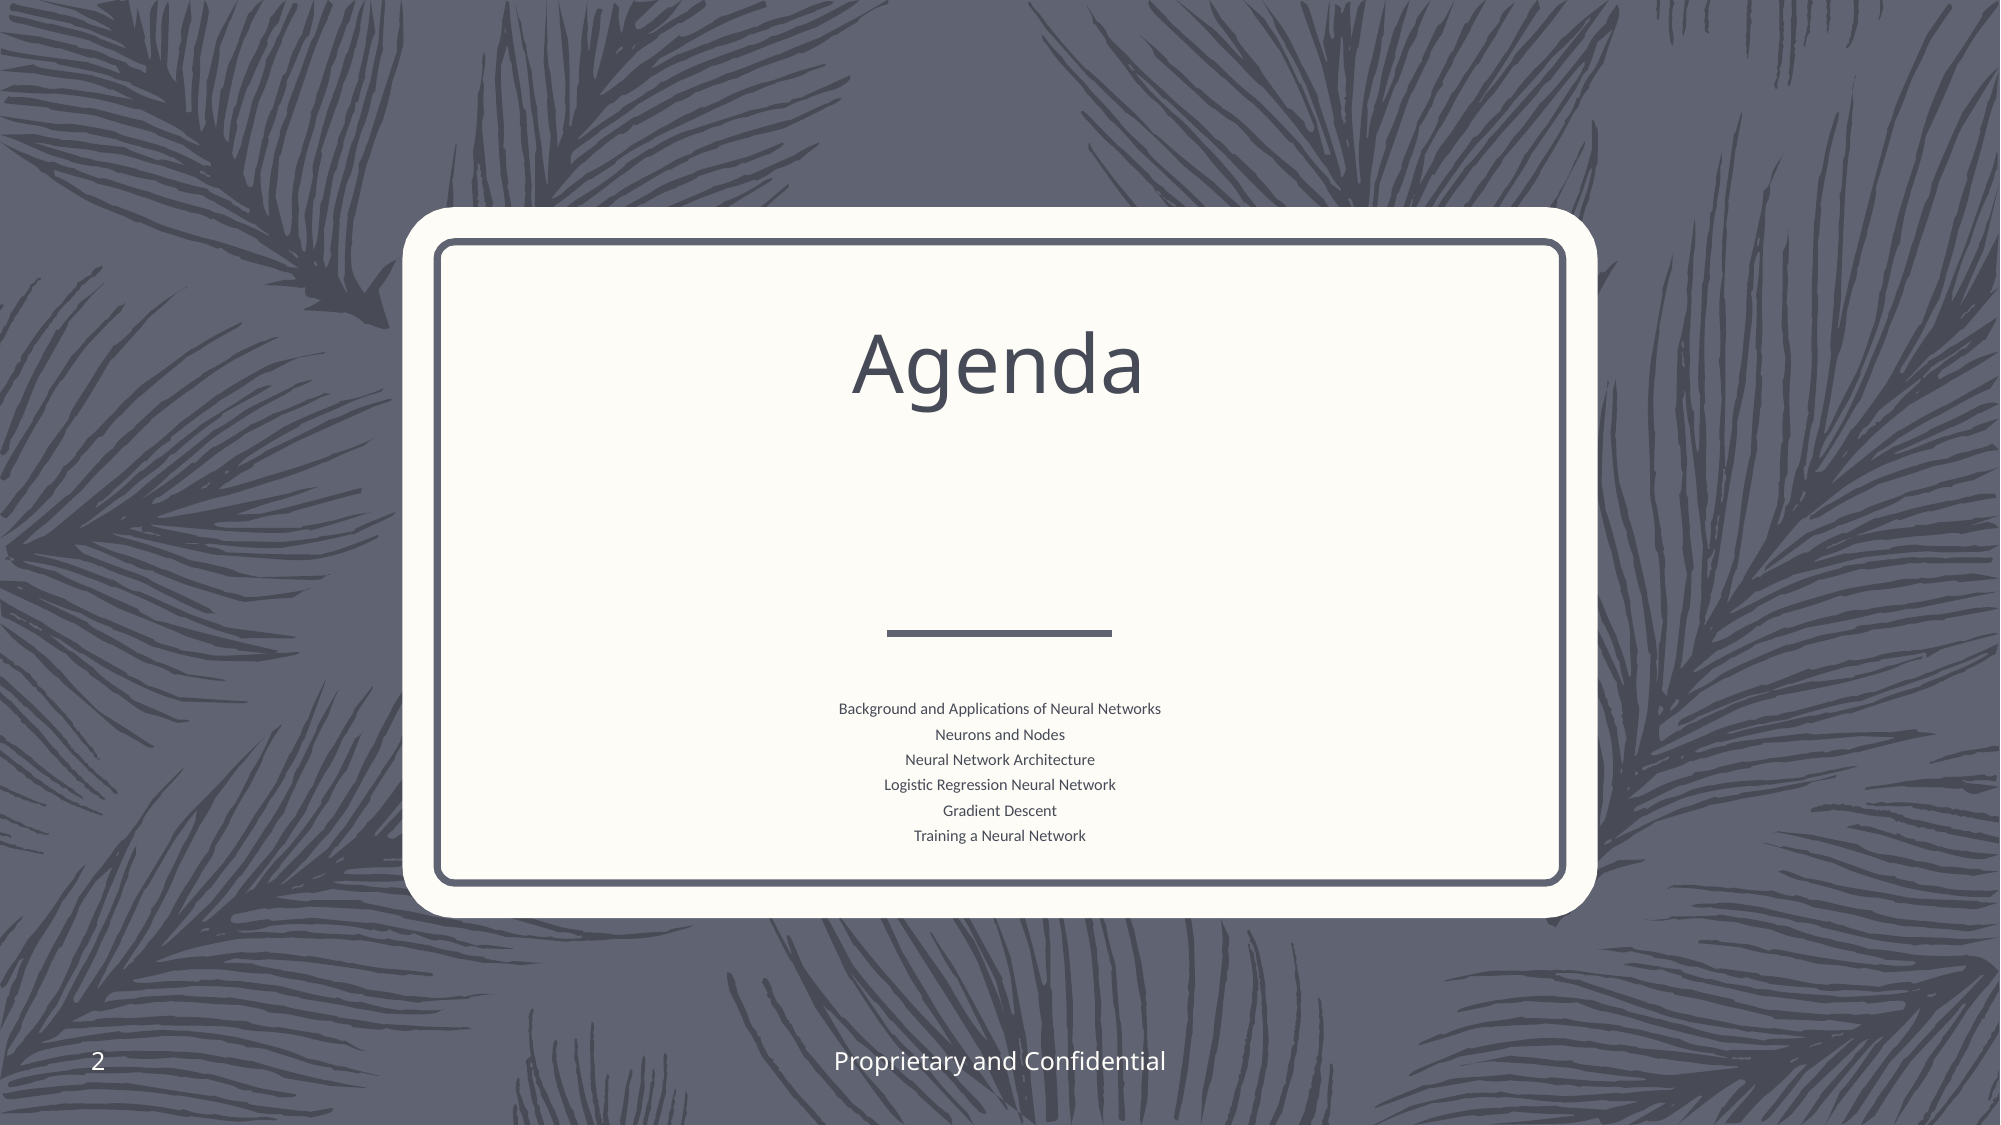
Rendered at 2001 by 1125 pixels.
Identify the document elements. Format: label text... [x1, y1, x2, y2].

title Agenda [518, 300, 1480, 603]
footer Proprietary and Confidential [662, 1032, 1338, 1093]
slide_number 2 [76, 1032, 533, 1093]
list Background and Applications of Neural Networks Neurons and Nodes Neural Network Architecture Logistic Regression Neural Network Gradient Descent Training a Neural Network [625, 685, 1375, 856]
